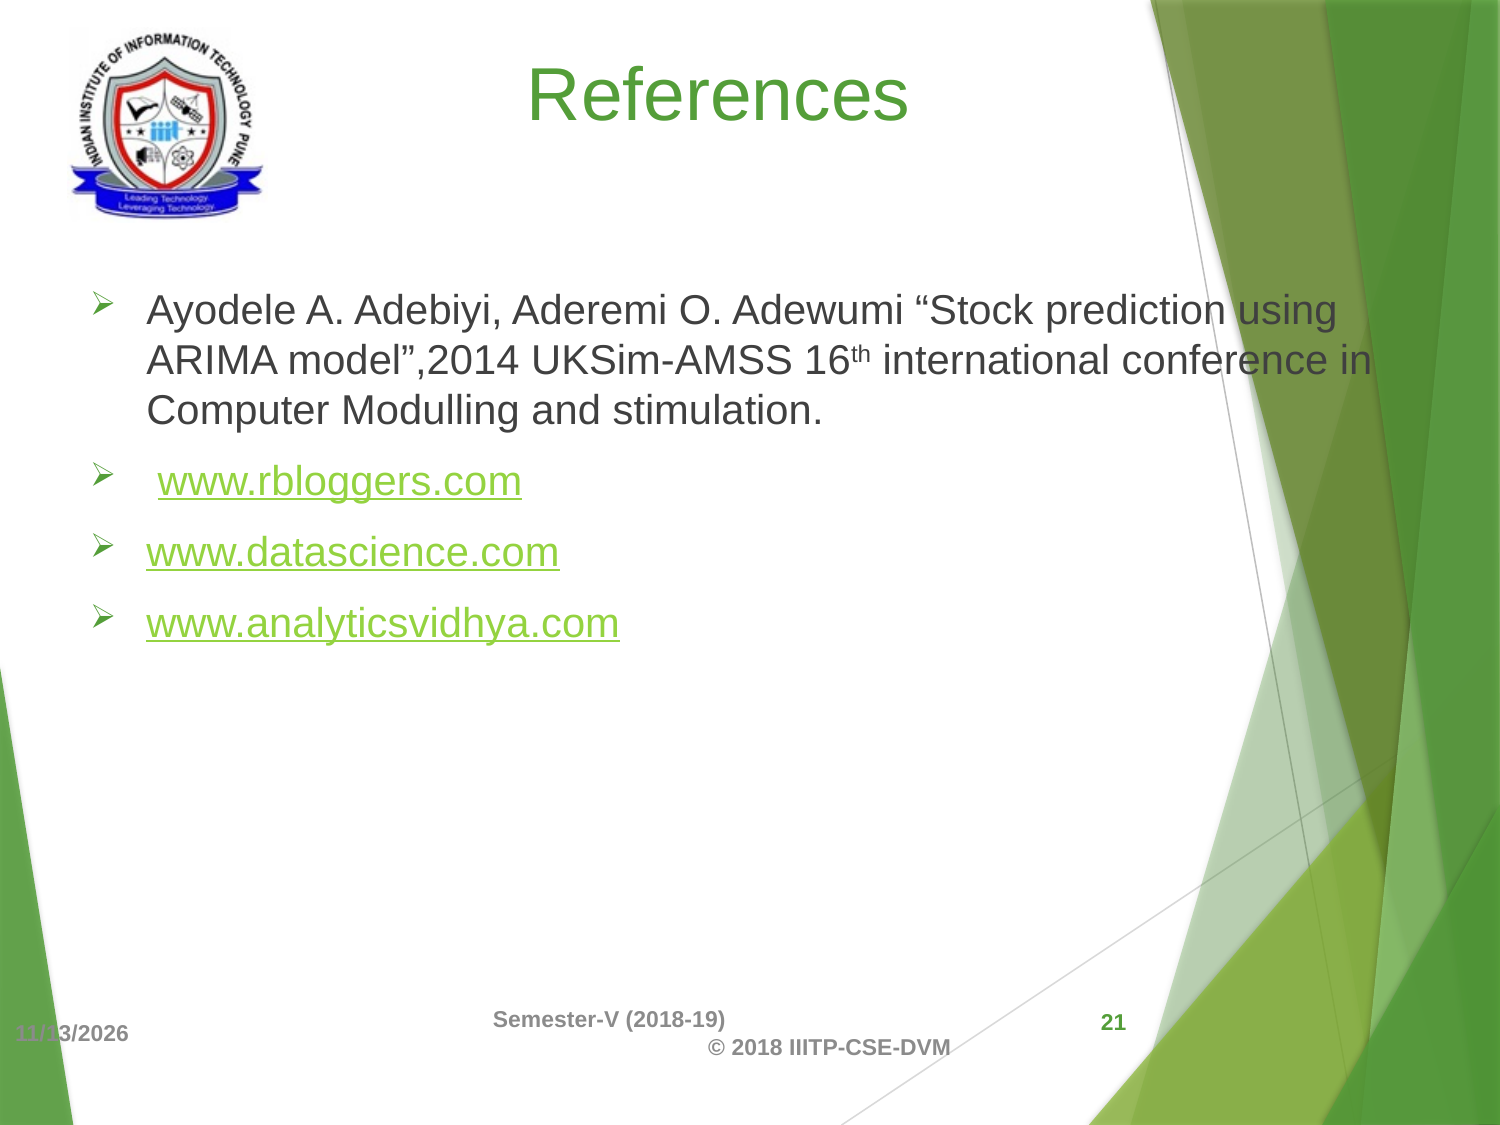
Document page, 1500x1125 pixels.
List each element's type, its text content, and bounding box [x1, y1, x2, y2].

slide_number 21 [1057, 991, 1142, 1051]
slide_number 30-Nov-18 [0, 1002, 375, 1063]
footer Semester-V (2018-19) © 2018 IIITP-CSE-DVM [474, 1002, 1075, 1063]
title References [362, 37, 1075, 210]
picture [67, 26, 269, 224]
list Ayodele A. Adebiyi, Aderemi O. Adewumi “Stock prediction using ARIMA model”,2014 UKSim-AMSS 16th international conference in Computer Modulling and stimulation. www.rbloggers.com www.datascience.com www.analyticsvidhya.com [75, 275, 1438, 963]
